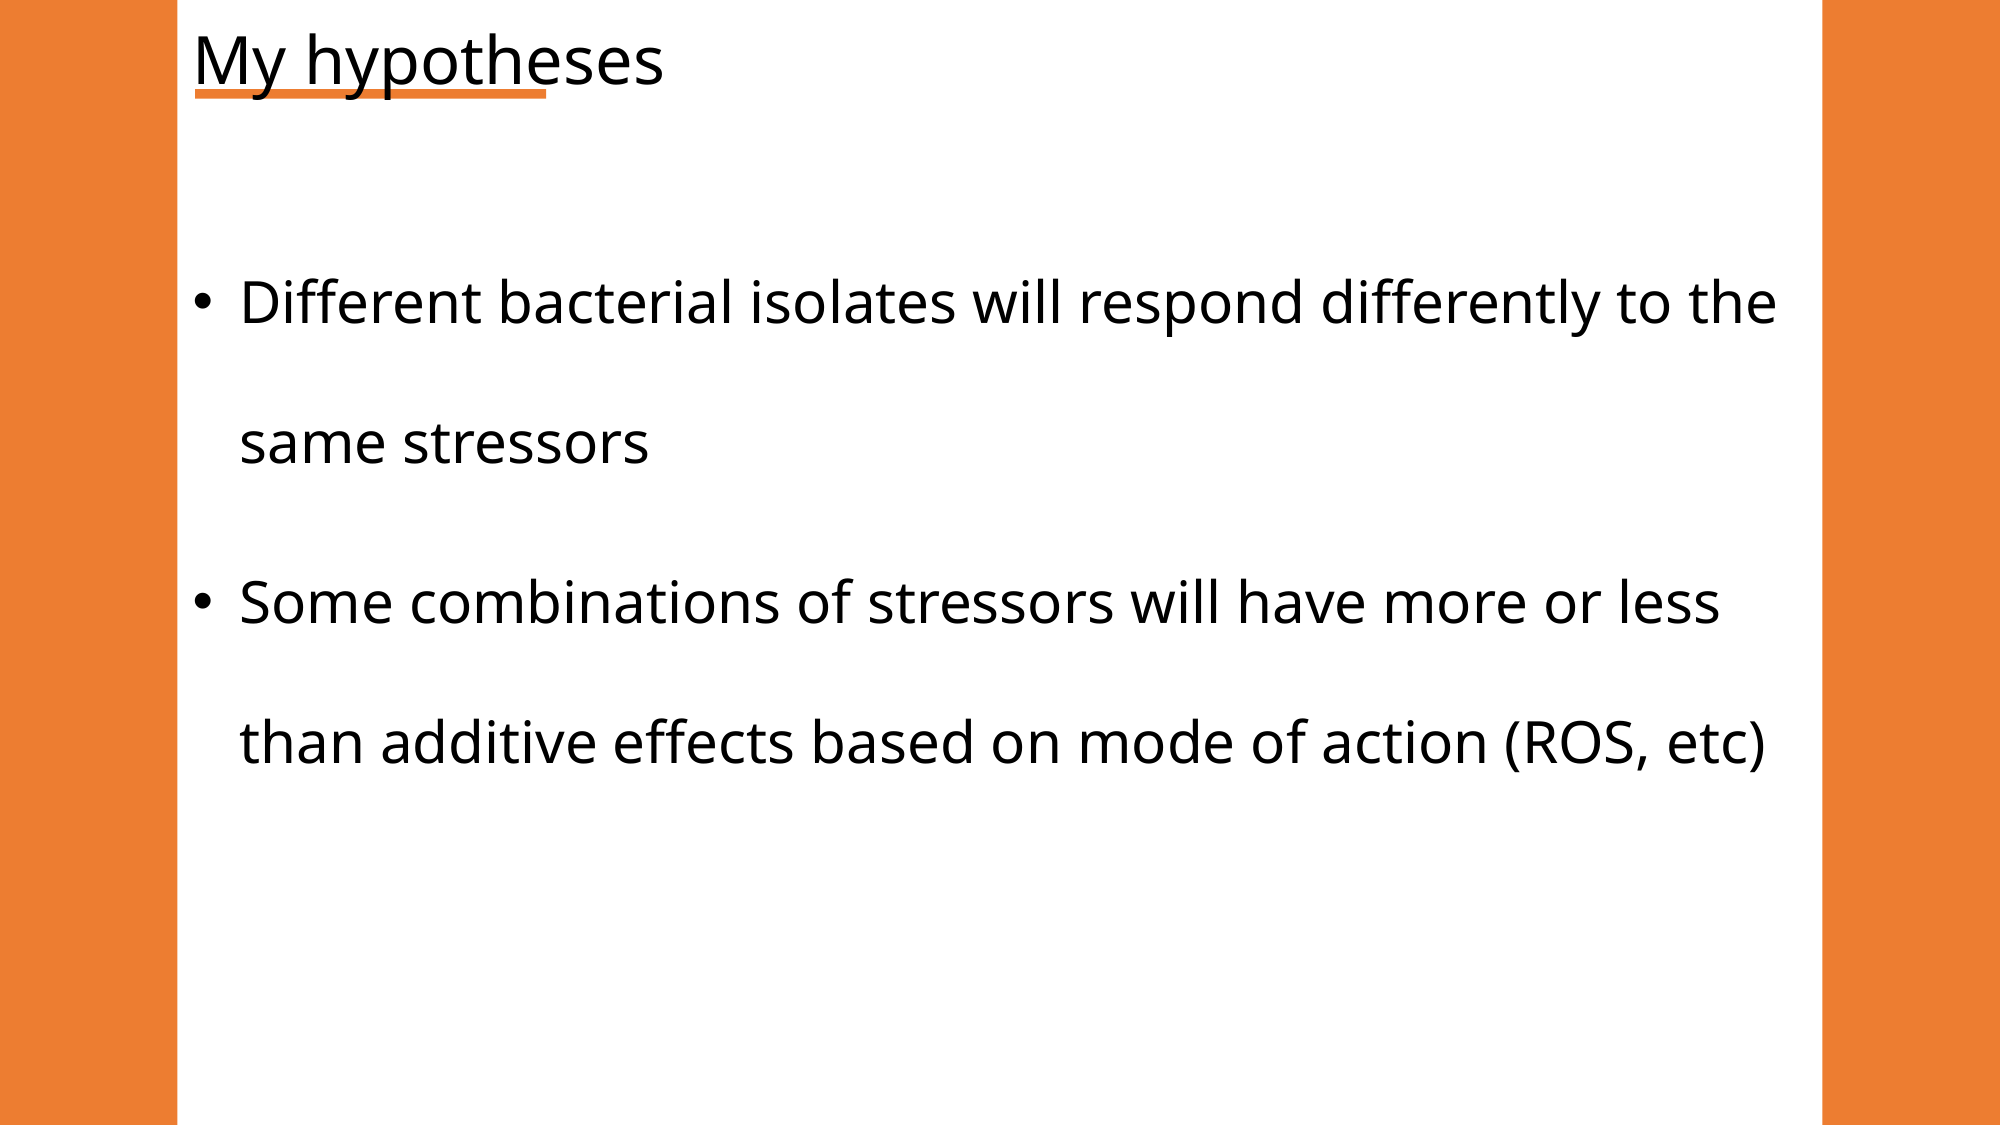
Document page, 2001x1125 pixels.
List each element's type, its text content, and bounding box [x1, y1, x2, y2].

text_box [1821, 0, 2000, 1125]
text_box [0, 0, 178, 1125]
title My hypotheses [178, 0, 1821, 172]
list Different bacterial isolates will respond differently to the same stressors Some combinations of stressors will have more or less than additive effects based on mode of action (ROS, etc) [178, 188, 1821, 1036]
